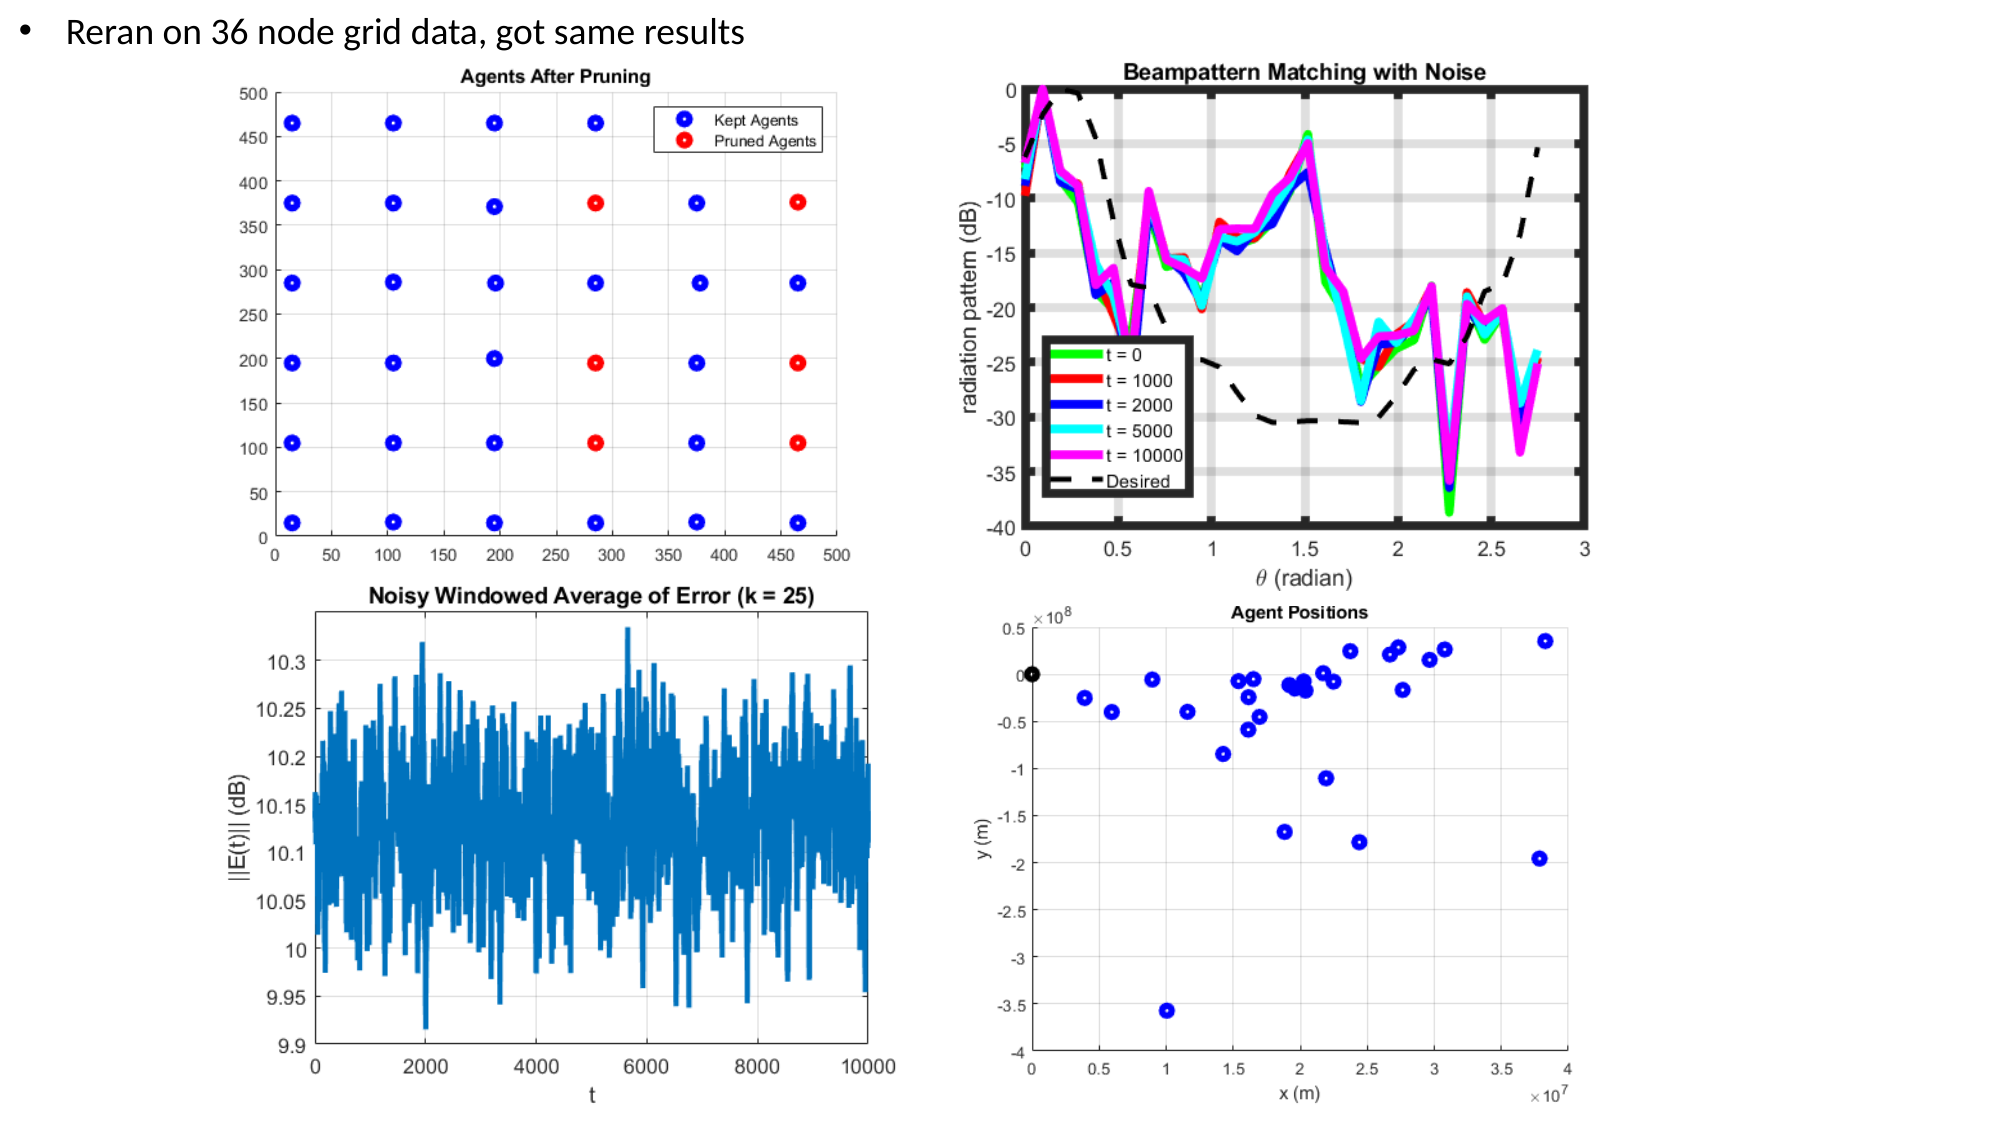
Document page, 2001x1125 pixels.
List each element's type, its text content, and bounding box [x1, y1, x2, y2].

picture [950, 60, 1595, 591]
picture [222, 573, 904, 1108]
picture [970, 606, 1576, 1108]
text_box Reran on 36 node grid data, got same results [4, 0, 762, 60]
picture [222, 65, 856, 563]
